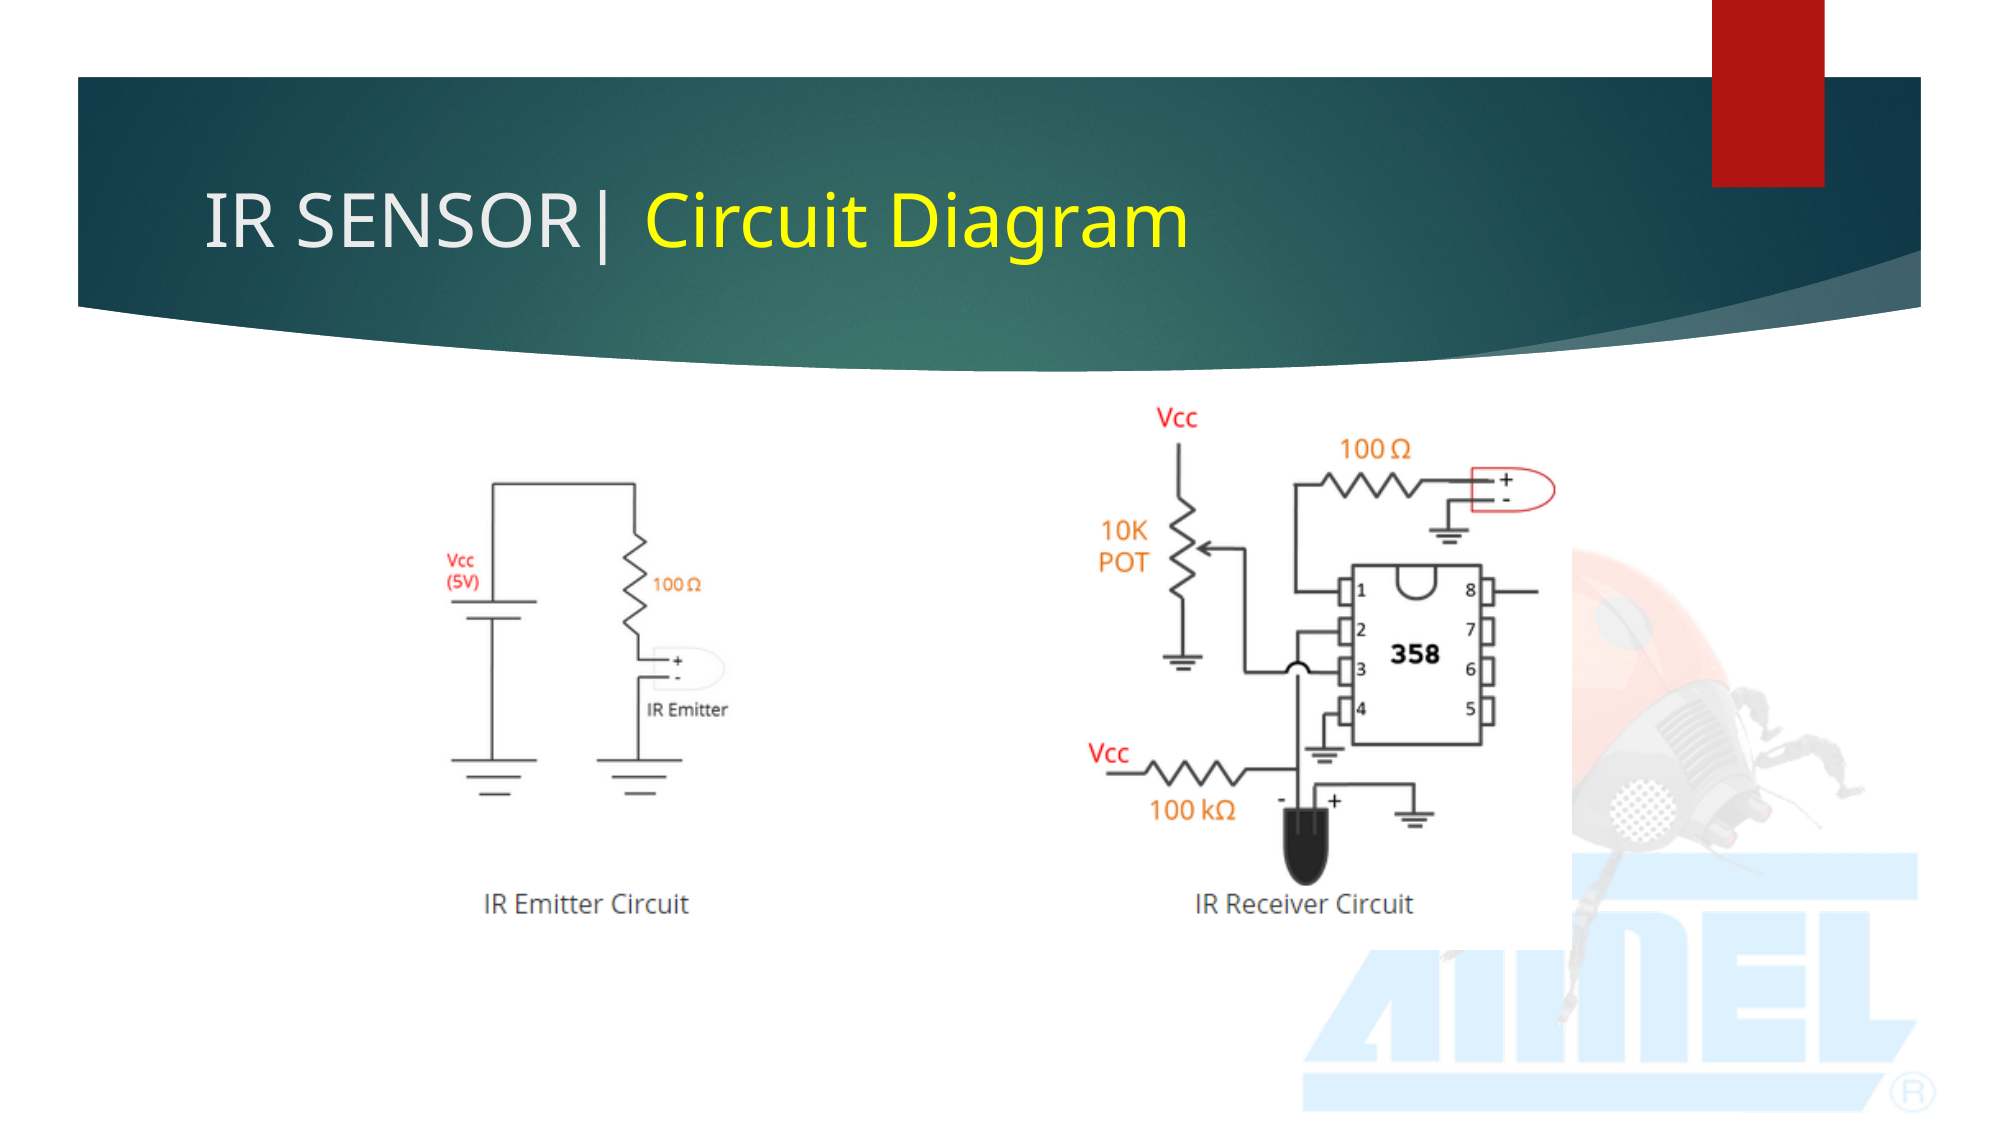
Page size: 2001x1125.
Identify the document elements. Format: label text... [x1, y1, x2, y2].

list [328, 382, 1572, 951]
picture [1235, 533, 1947, 1125]
title IR SENSOR| Circuit Diagram [189, 159, 1638, 276]
